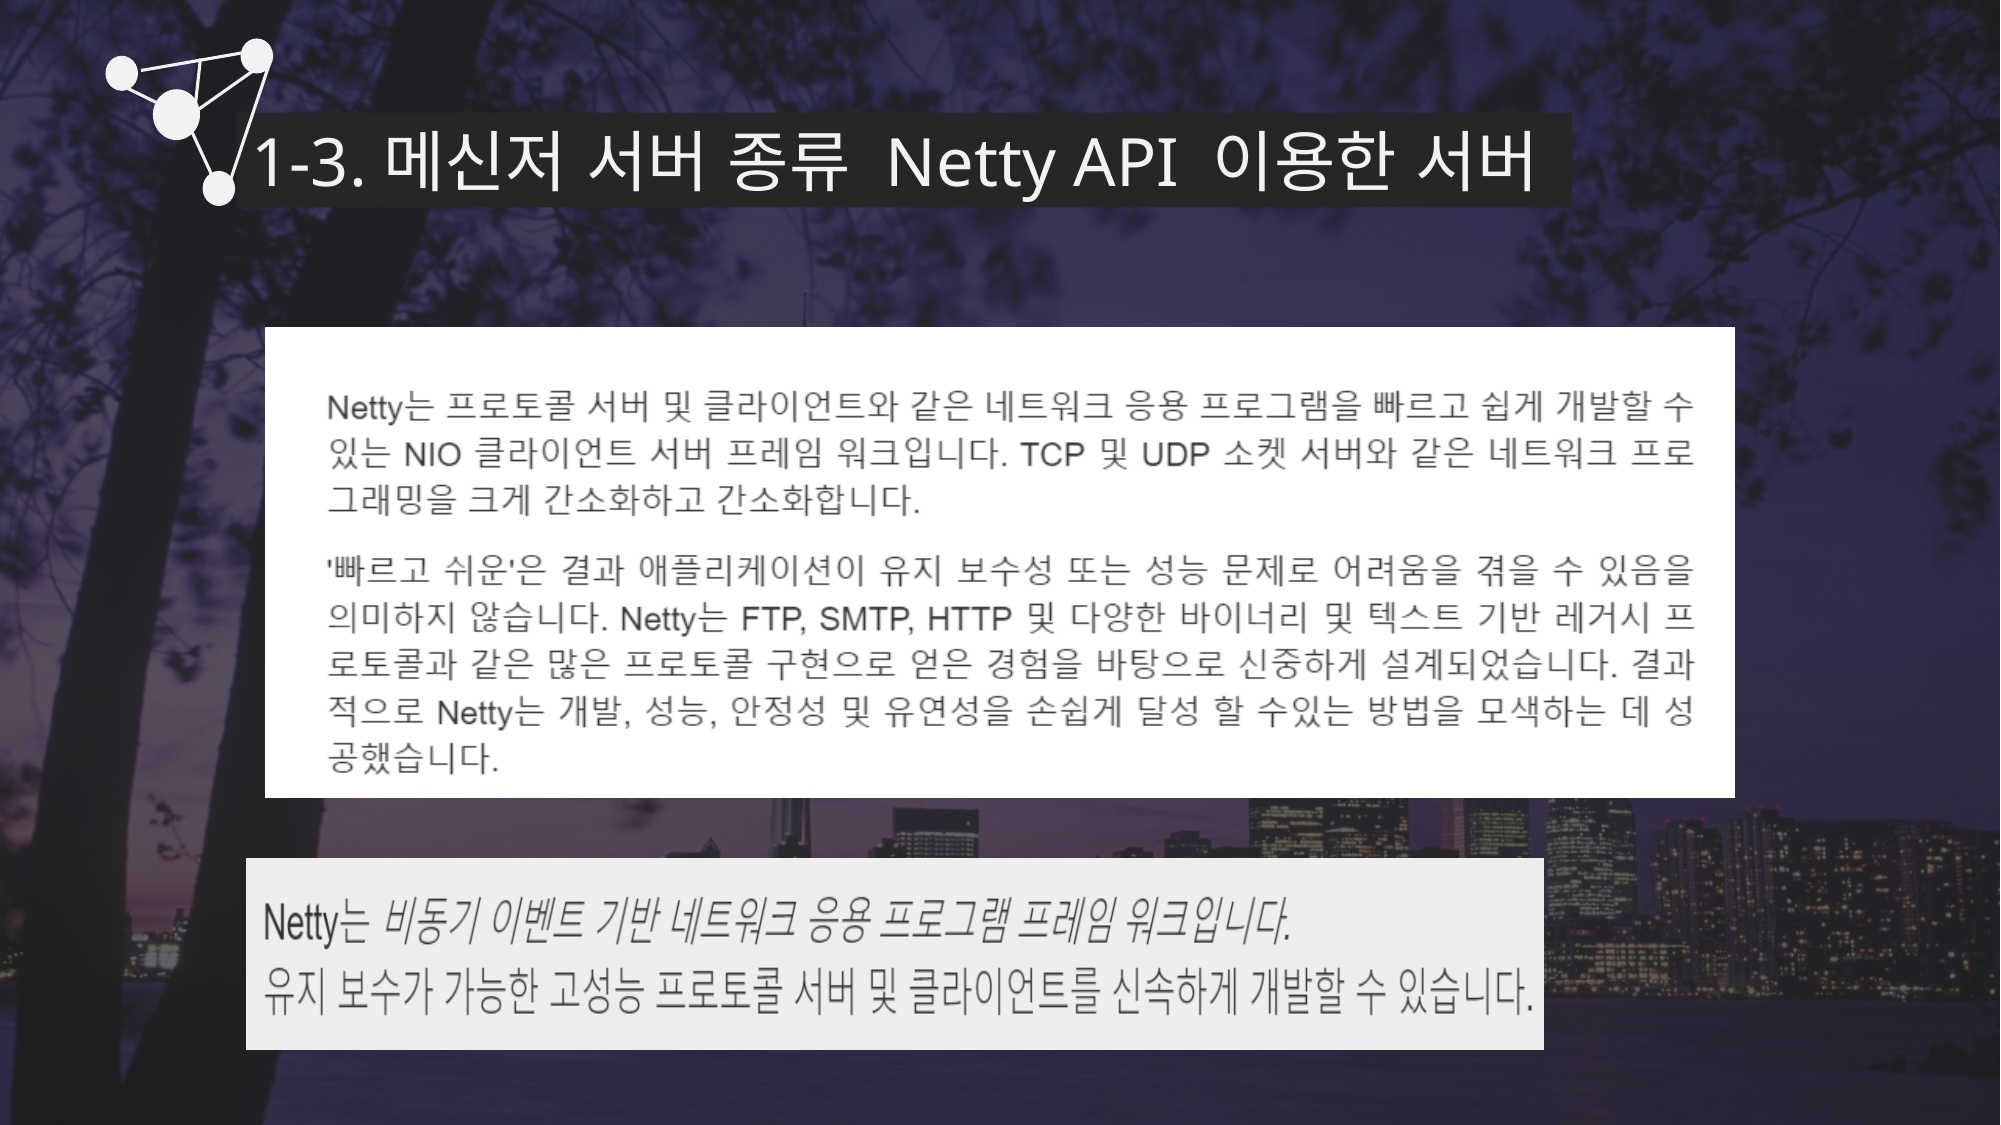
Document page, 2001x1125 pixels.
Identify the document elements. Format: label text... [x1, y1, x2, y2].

picture [265, 327, 1735, 798]
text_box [105, 38, 274, 207]
text_box 1-3.메신저 서버 종류 Netty API 이용한 서버 [236, 112, 1573, 208]
picture [246, 858, 1544, 1050]
